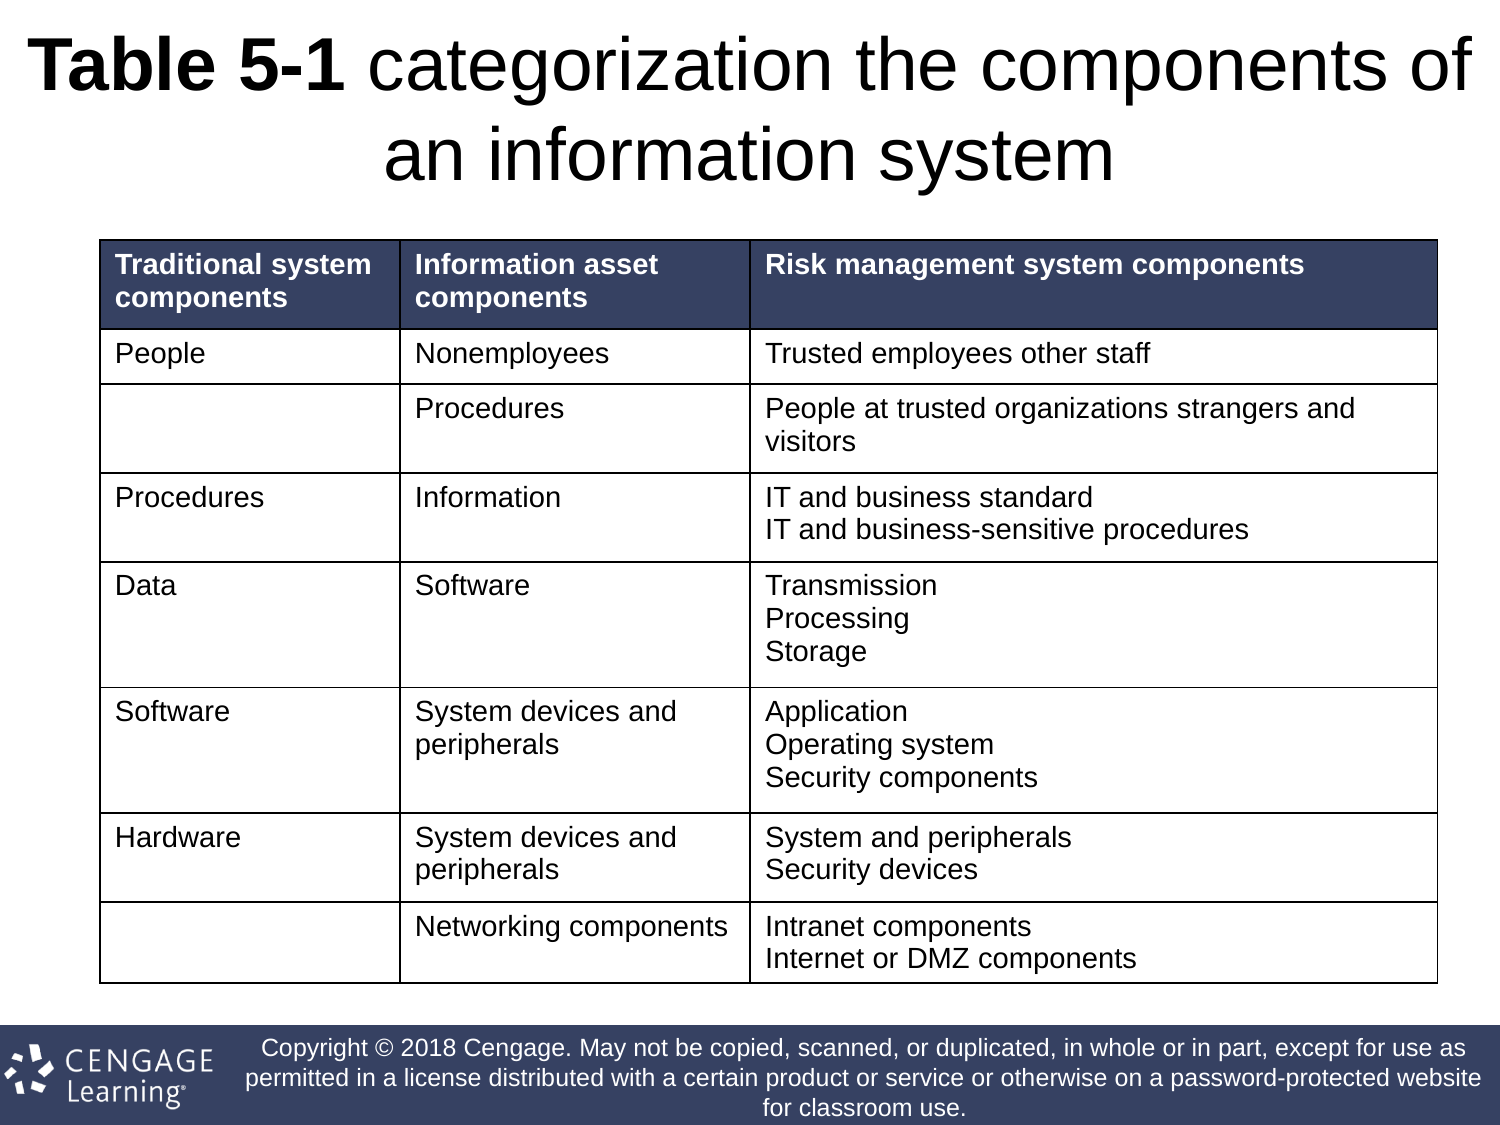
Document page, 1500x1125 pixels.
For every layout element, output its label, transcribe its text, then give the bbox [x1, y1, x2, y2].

table_cell Nonemployees [401, 330, 749, 383]
table_cell IT and business standard IT and business-sensitive procedures [751, 474, 1437, 561]
table_cell Transmission Processing Storage [751, 563, 1437, 687]
table_cell [101, 385, 399, 472]
table_cell Procedures [401, 385, 749, 472]
table_cell People at trusted organizations strangers and visitors [751, 385, 1437, 472]
table_cell Networking components [401, 903, 749, 982]
table_cell Trusted employees other staff [751, 330, 1437, 383]
title Table 5-1 categorization the components of an information system [0, 22, 1500, 188]
table_cell Software [401, 563, 749, 687]
table_cell Application Operating system Security components [751, 688, 1437, 812]
table_cell System devices and peripherals [401, 688, 749, 812]
table_cell System devices and peripherals [401, 814, 749, 901]
table_header Traditional system components [101, 241, 399, 328]
table_cell People [101, 330, 399, 383]
table_cell Software [101, 688, 399, 812]
table_cell Information [401, 474, 749, 561]
table_header Information asset components [401, 241, 749, 328]
table_cell [101, 903, 399, 982]
table_cell Procedures [101, 474, 399, 561]
table_cell Hardware [101, 814, 399, 901]
picture [0, 1040, 216, 1113]
table_cell Data [101, 563, 399, 687]
table_cell System and peripherals Security devices [751, 814, 1437, 901]
table_header Risk management system components [751, 241, 1437, 328]
table_cell Intranet components Internet or DMZ components [751, 903, 1437, 982]
